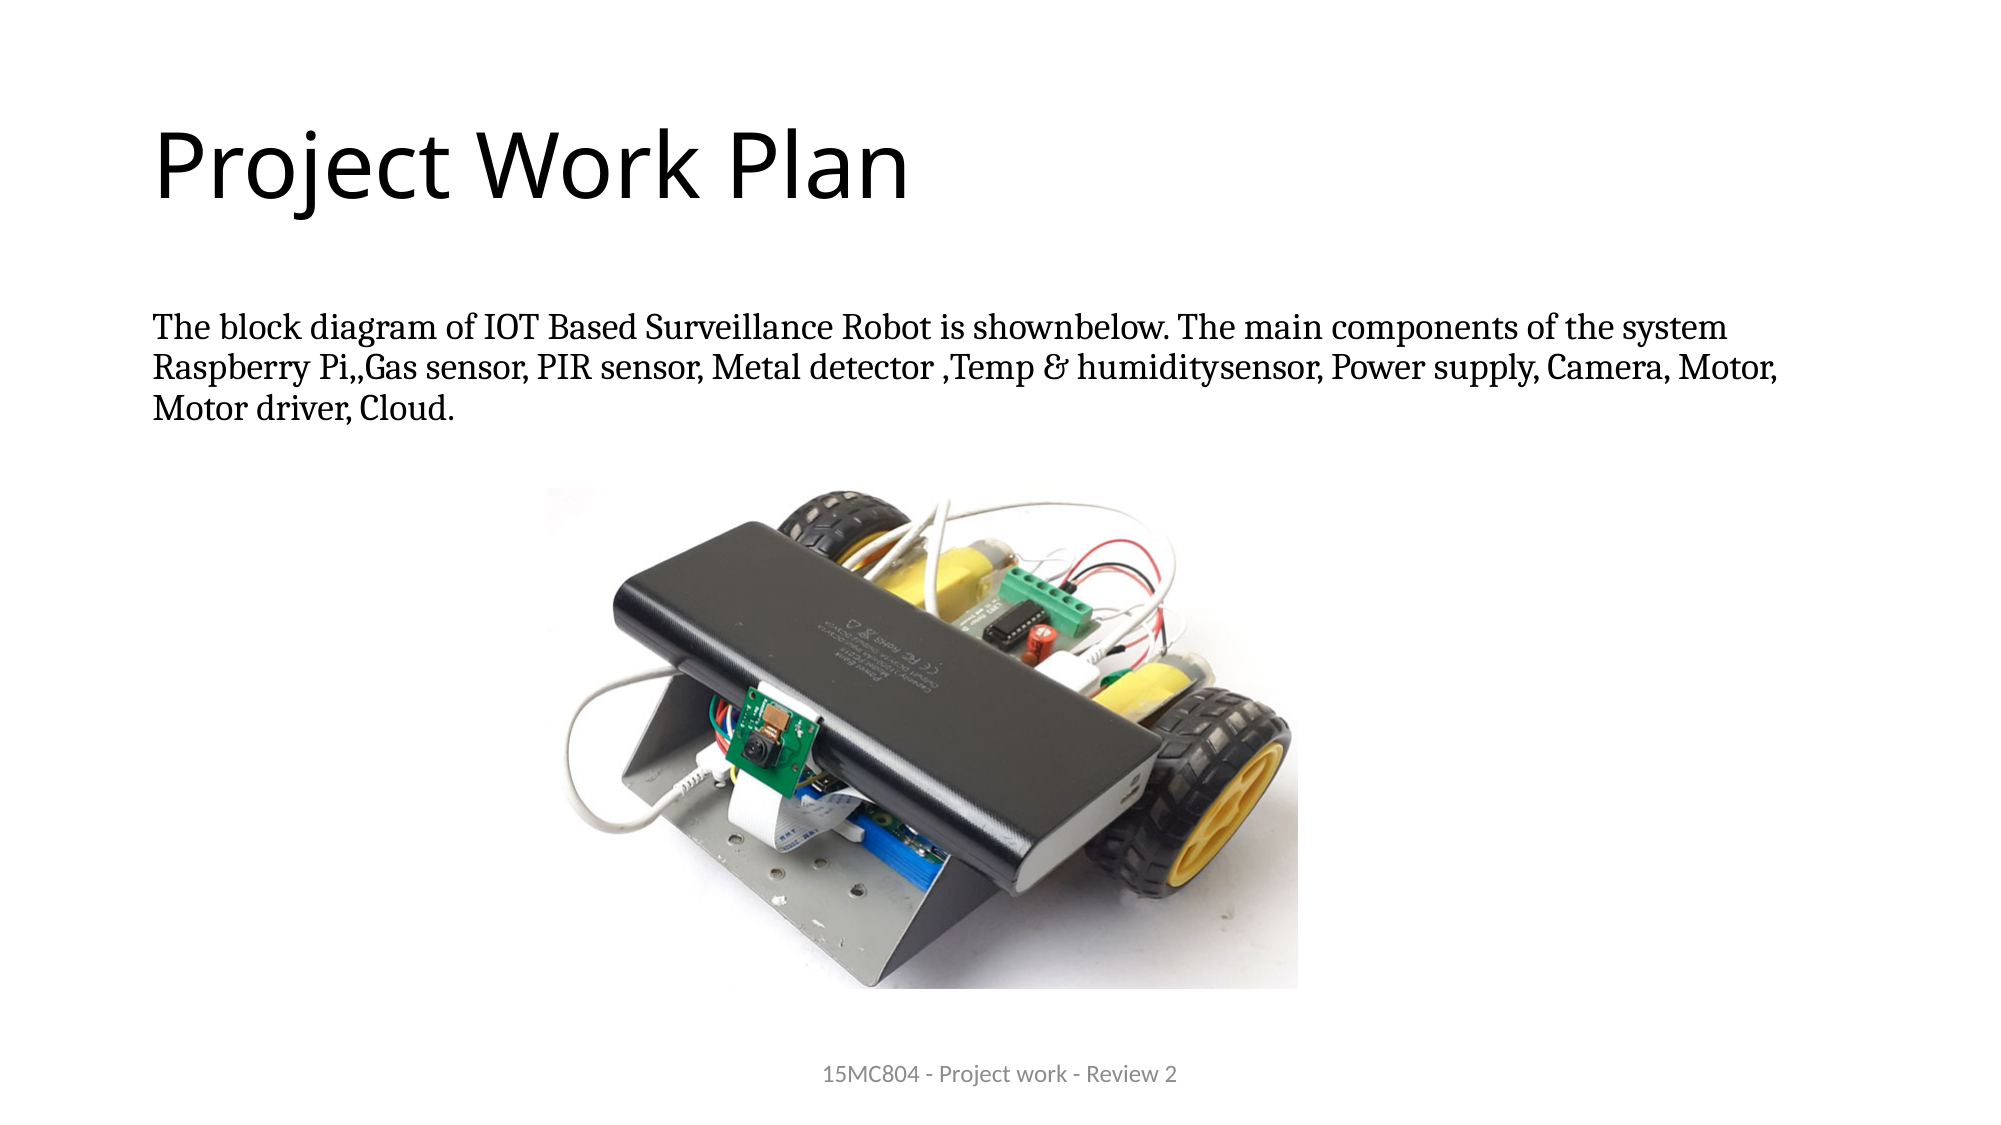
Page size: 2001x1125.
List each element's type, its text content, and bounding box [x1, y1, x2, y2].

footer 15MC804 - Project work - Review 2 [662, 1042, 1338, 1103]
list The block diagram of IOT Based Surveillance Robot is shownbelow. The main components of the system Raspberry Pi,,Gas sensor, PIR sensor, Metal detector ,Temp & humiditysensor, Power supply, Camera, Motor, Motor driver, Cloud. [137, 299, 1863, 1014]
title Project Work Plan [137, 59, 1863, 278]
picture [547, 488, 1298, 989]
